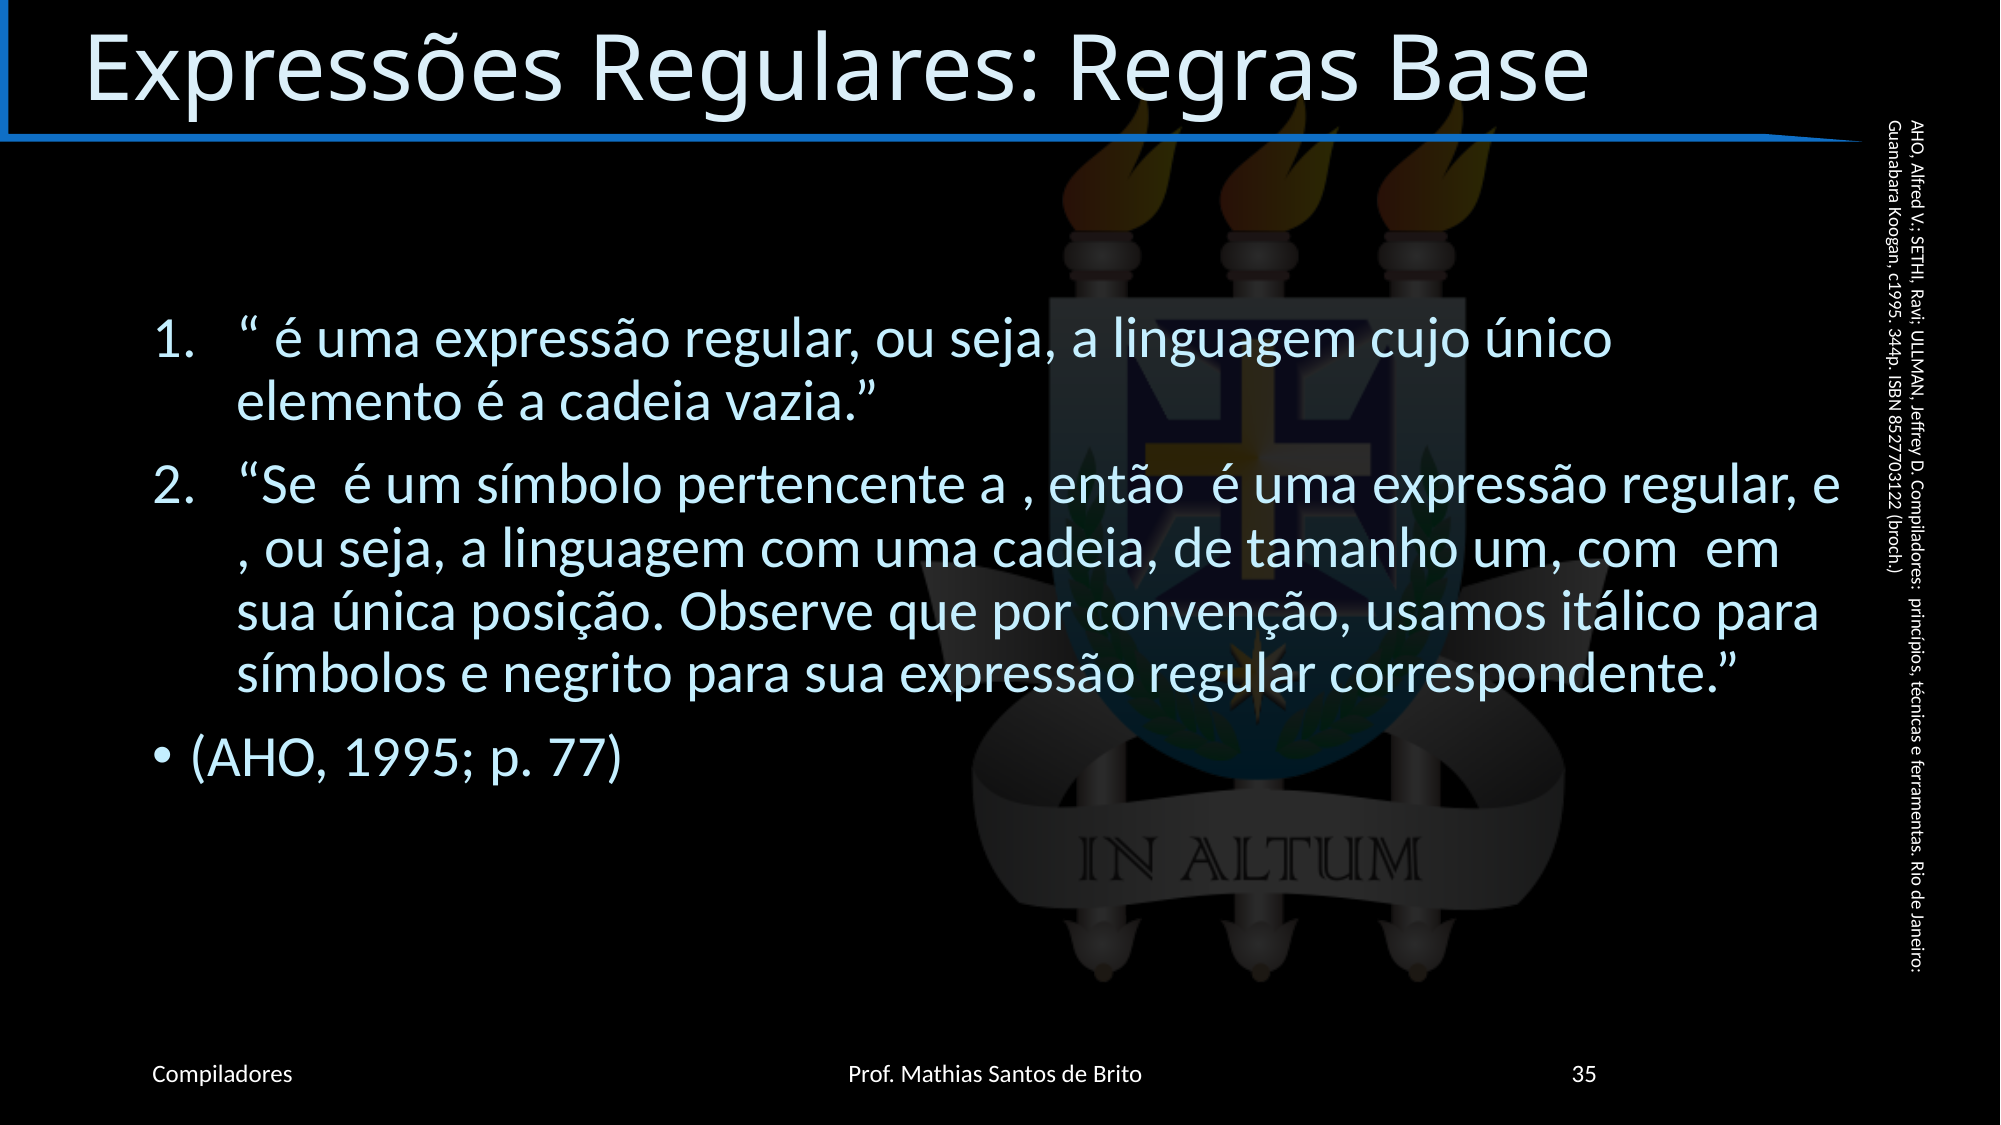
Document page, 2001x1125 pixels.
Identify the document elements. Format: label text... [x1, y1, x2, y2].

slide_number 35 [1412, 1042, 1613, 1103]
title Expressões Regulares: Regras Base [67, 0, 1793, 142]
text_box AHO, Alfred V.; SETHI, Ravi; ULLMAN, Jeffrey D. Compiladores: princípios, técnicas e ferramentas. Rio de Janeiro: Guanabara Koogan, c1995. 344p. ISBN 8527703122 (broch.) [1862, 105, 1938, 1014]
footer Prof. Mathias Santos de Brito [662, 1042, 1329, 1103]
slide_number Compiladores [137, 1042, 588, 1103]
